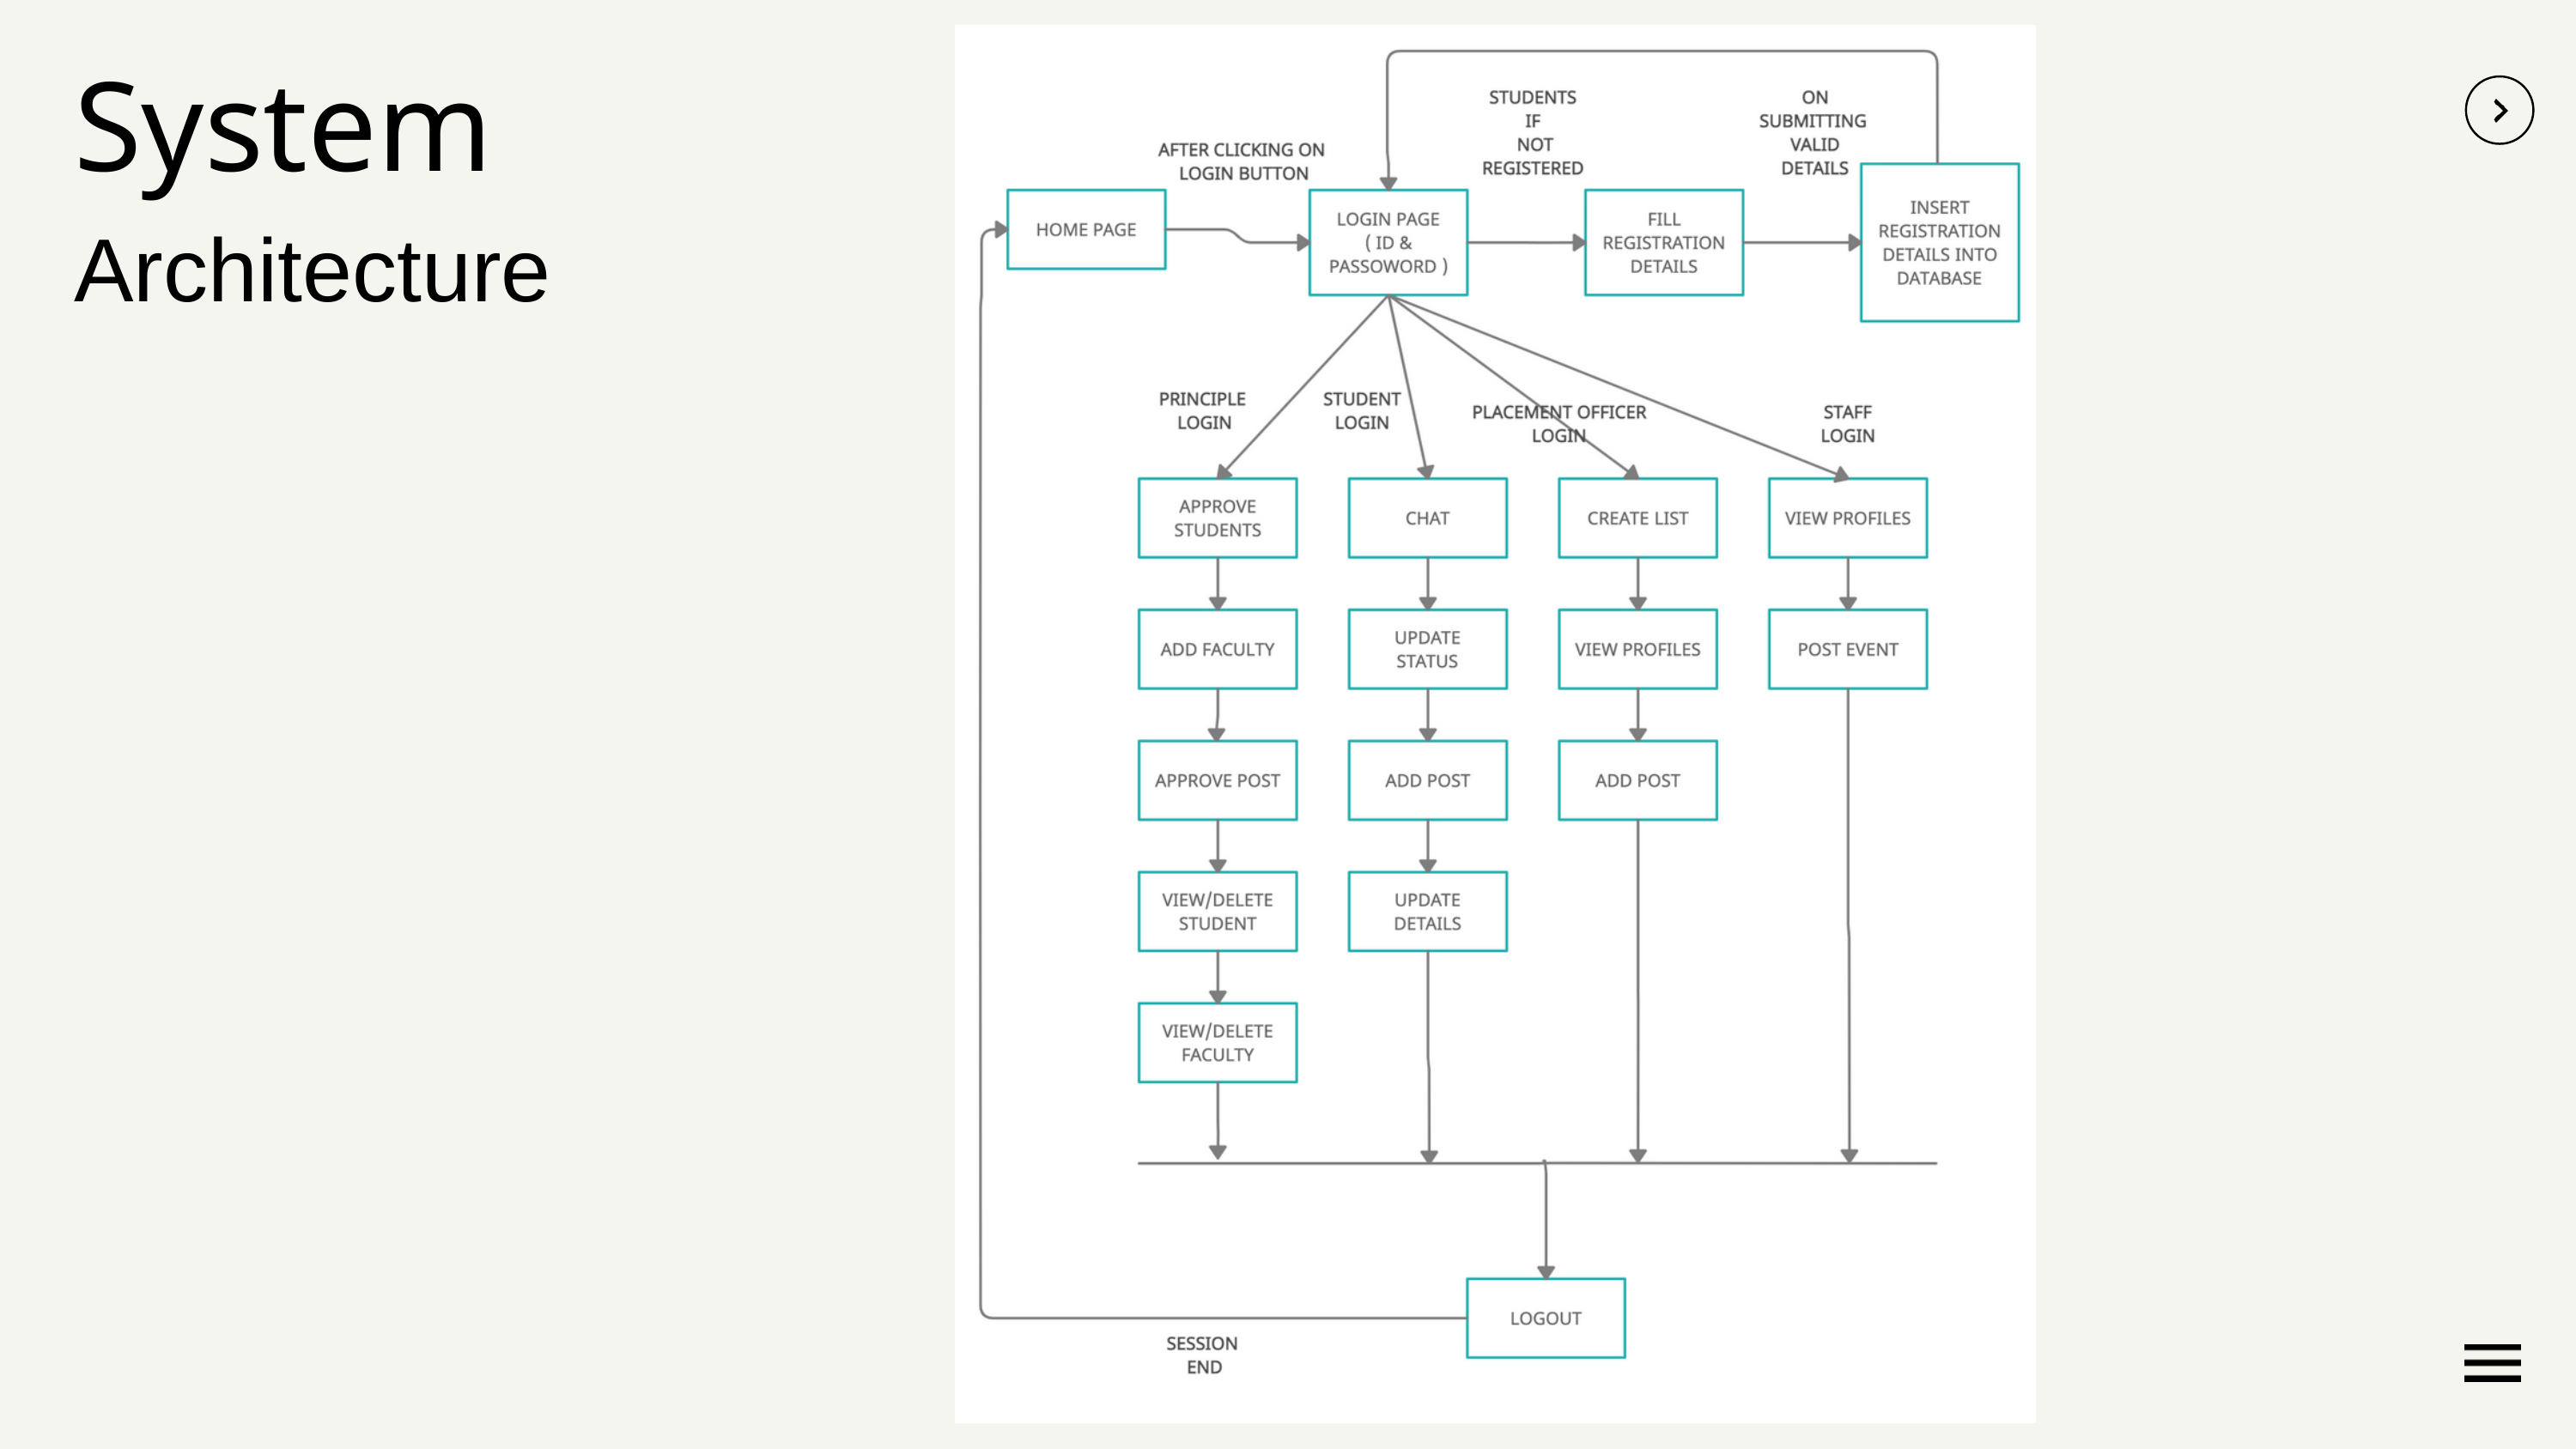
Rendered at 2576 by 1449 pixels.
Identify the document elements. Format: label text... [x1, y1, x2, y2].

picture [954, 25, 2037, 1424]
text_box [2464, 75, 2535, 145]
picture [2464, 1344, 2521, 1383]
text_box System Architecture [74, 70, 949, 319]
